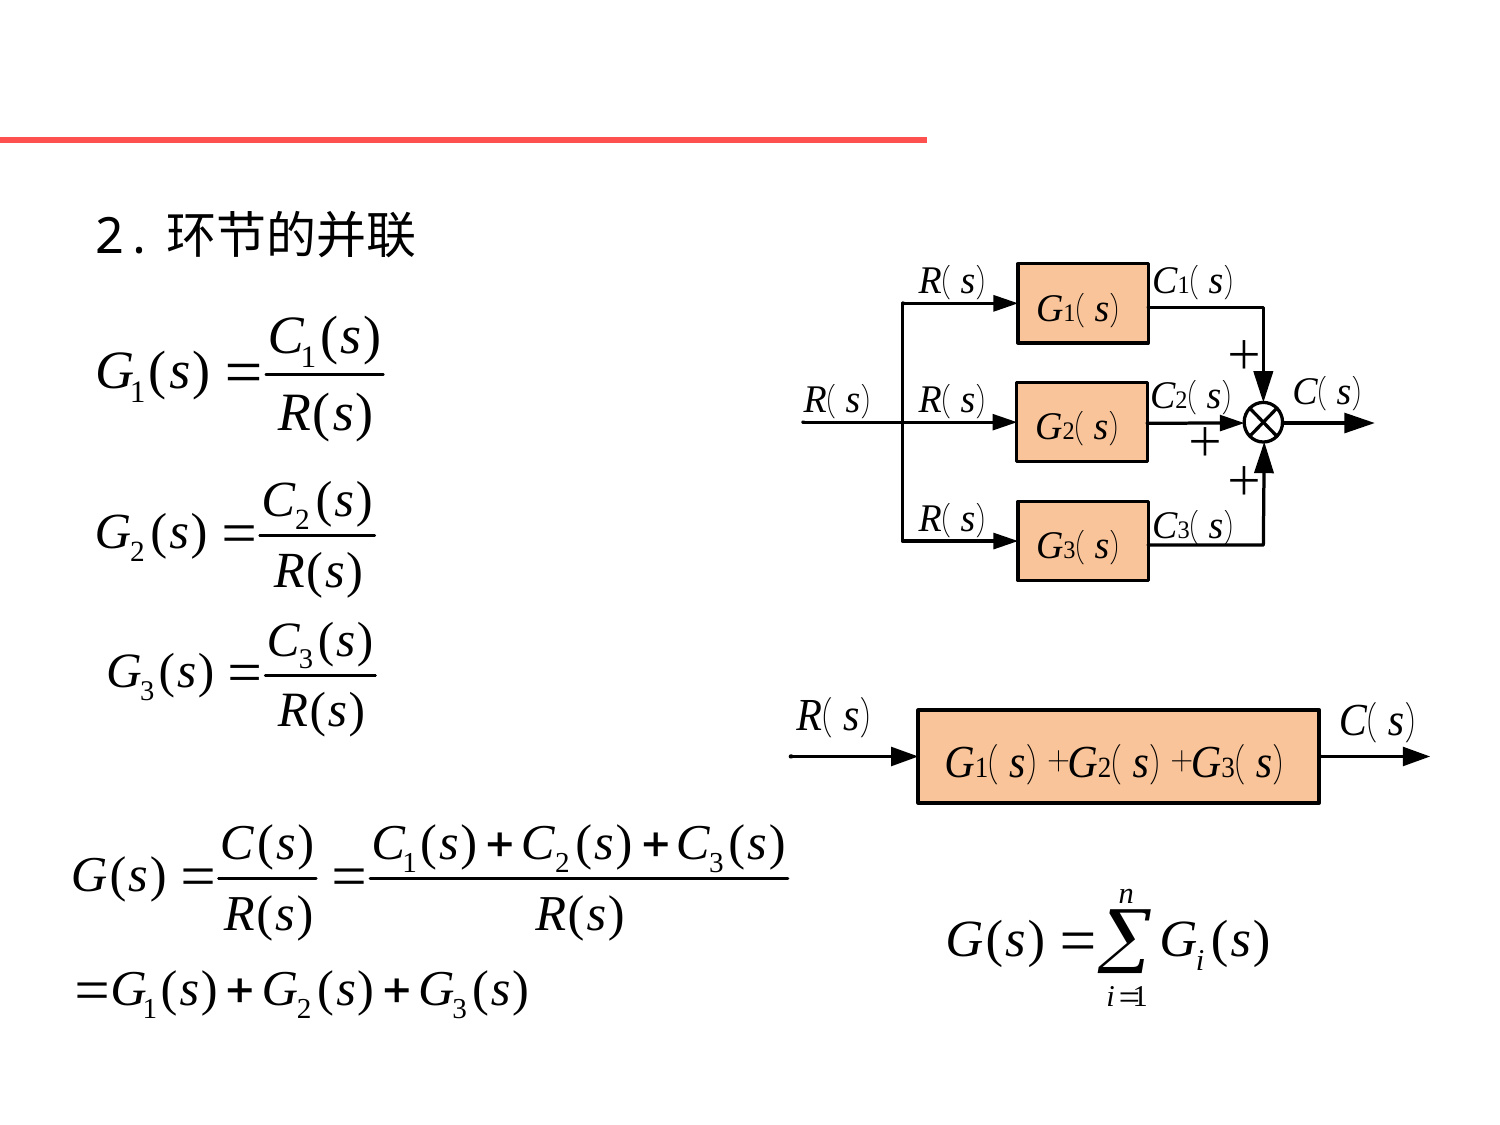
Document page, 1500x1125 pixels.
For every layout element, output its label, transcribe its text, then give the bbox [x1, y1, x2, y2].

text_box 2.环节的并联 [79, 196, 431, 272]
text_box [88, 467, 384, 608]
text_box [100, 609, 384, 746]
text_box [749, 645, 1471, 813]
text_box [88, 302, 396, 451]
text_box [939, 869, 1282, 1018]
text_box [64, 810, 798, 1029]
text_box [761, 219, 1412, 589]
